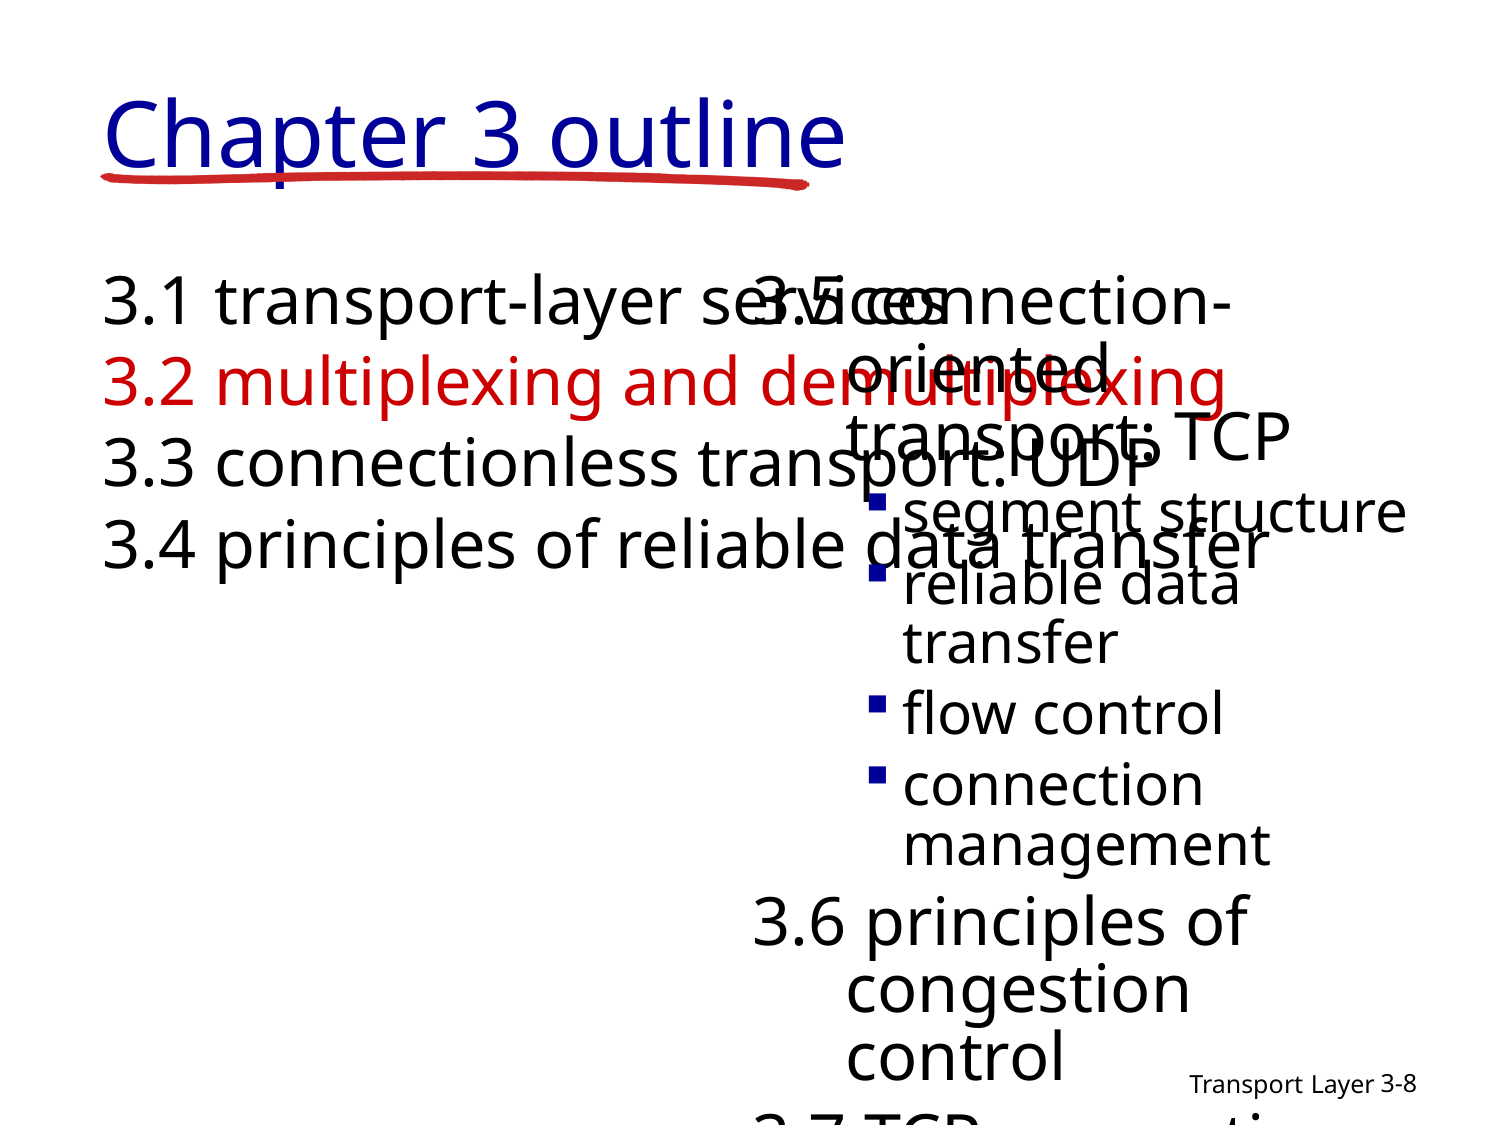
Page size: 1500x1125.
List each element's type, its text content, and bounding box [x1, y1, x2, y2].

footer Transport Layer [914, 1056, 1391, 1105]
list 3.5 connection-oriented transport: TCP segment structure reliable data transfer flow control connection management 3.6 principles of congestion control 3.7 TCP congestion control [737, 262, 1436, 1026]
title Chapter 3 outline [87, 37, 1363, 226]
slide_number 3-8 [1365, 1059, 1477, 1106]
list 3.1 transport-layer services 3.2 multiplexing and demultiplexing 3.3 connectionless transport: UDP 3.4 principles of reliable data transfer [87, 262, 737, 1026]
picture [97, 166, 818, 196]
